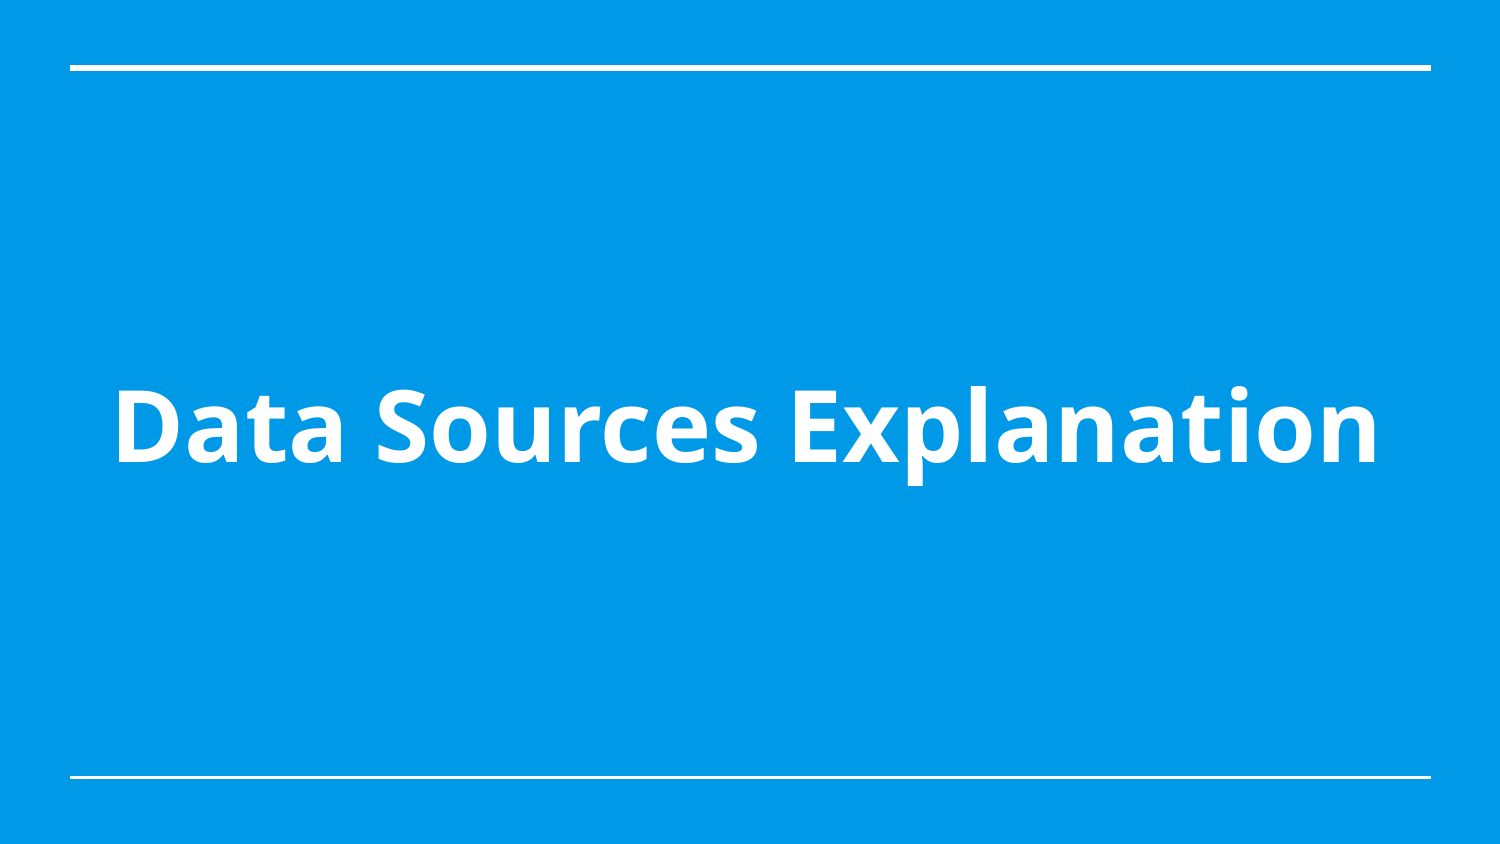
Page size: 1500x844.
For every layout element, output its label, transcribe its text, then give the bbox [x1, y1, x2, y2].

title Data Sources Explanation [66, 296, 1428, 550]
